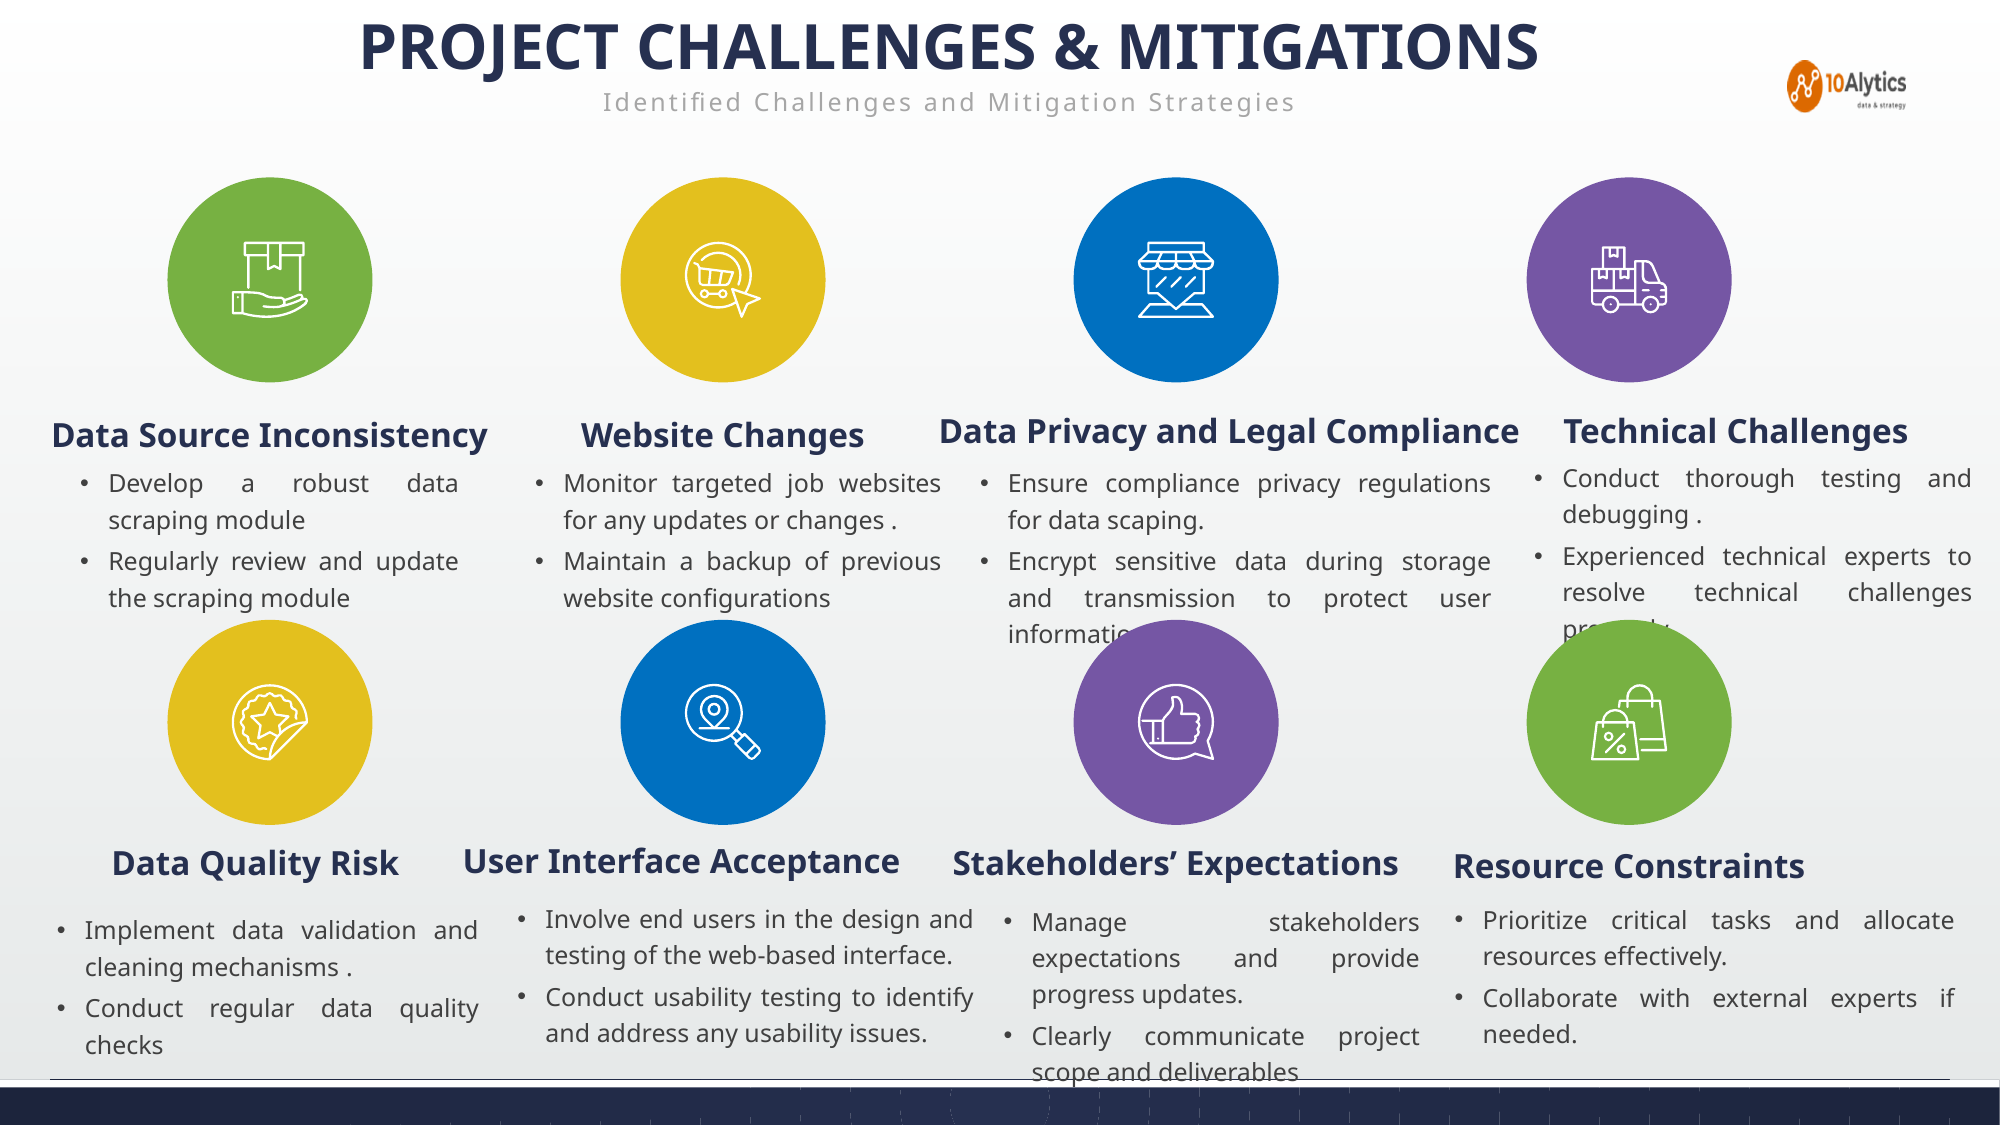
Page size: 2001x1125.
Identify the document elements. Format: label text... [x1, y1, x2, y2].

text_box [1072, 618, 1280, 826]
text_box [166, 176, 374, 384]
text_box Data Quality Risk [96, 834, 415, 890]
text_box User Interface Acceptance [437, 833, 926, 888]
text_box Data Privacy and Legal Compliance [923, 402, 1509, 458]
text_box [684, 241, 762, 318]
text_box Website Changes [566, 407, 880, 457]
text_box [619, 618, 827, 826]
text_box [1525, 618, 1733, 826]
text_box Implement data validation and cleaning mechanisms . Conduct regular data quality checks [49, 904, 487, 1063]
text_box Monitor targeted job websites for any updates or changes . Maintain a backup of previous website configurations [527, 457, 950, 616]
text_box [619, 176, 827, 384]
text_box [1525, 176, 1733, 384]
text_box Involve end users in the design and testing of the web-based interface. Conduct usability testing to identify and address any usability issues. [509, 893, 983, 1052]
picture [1787, 60, 1906, 113]
text_box [1137, 241, 1215, 318]
text_box Identified Challenges and Mitigation Strategies [588, 78, 1311, 124]
text_box [1591, 246, 1668, 314]
text_box Stakeholders’ Expectations [937, 834, 1415, 890]
text_box [1591, 684, 1668, 761]
text_box Manage stakeholders expectations and provide progress updates. Clearly communicate project scope and deliverables [996, 895, 1428, 1091]
text_box Ensure compliance privacy regulations for data scaping. Encrypt sensitive data during storage and transmission to protect user information. [972, 457, 1500, 653]
text_box [243, 241, 305, 292]
text_box [231, 684, 308, 761]
text_box [231, 291, 308, 318]
text_box Data Source Inconsistency [36, 407, 504, 462]
text_box Prioritize critical tasks and allocate resources effectively. Collaborate with external experts if needed. [1447, 894, 1963, 1053]
text_box [684, 683, 762, 760]
text_box PROJECT CHALLENGES & MITIGATIONS [343, 0, 1556, 90]
text_box Technical Challenges [1509, 402, 1963, 458]
text_box Conduct thorough testing and debugging . Experienced technical experts to resolve technical challenges promptly. [1526, 452, 1980, 648]
text_box Resource Constraints [1438, 837, 1821, 893]
text_box [1072, 176, 1280, 384]
text_box [1137, 683, 1215, 760]
text_box [166, 618, 374, 826]
text_box Develop a robust data scraping module Regularly review and update the scraping module [72, 457, 467, 616]
